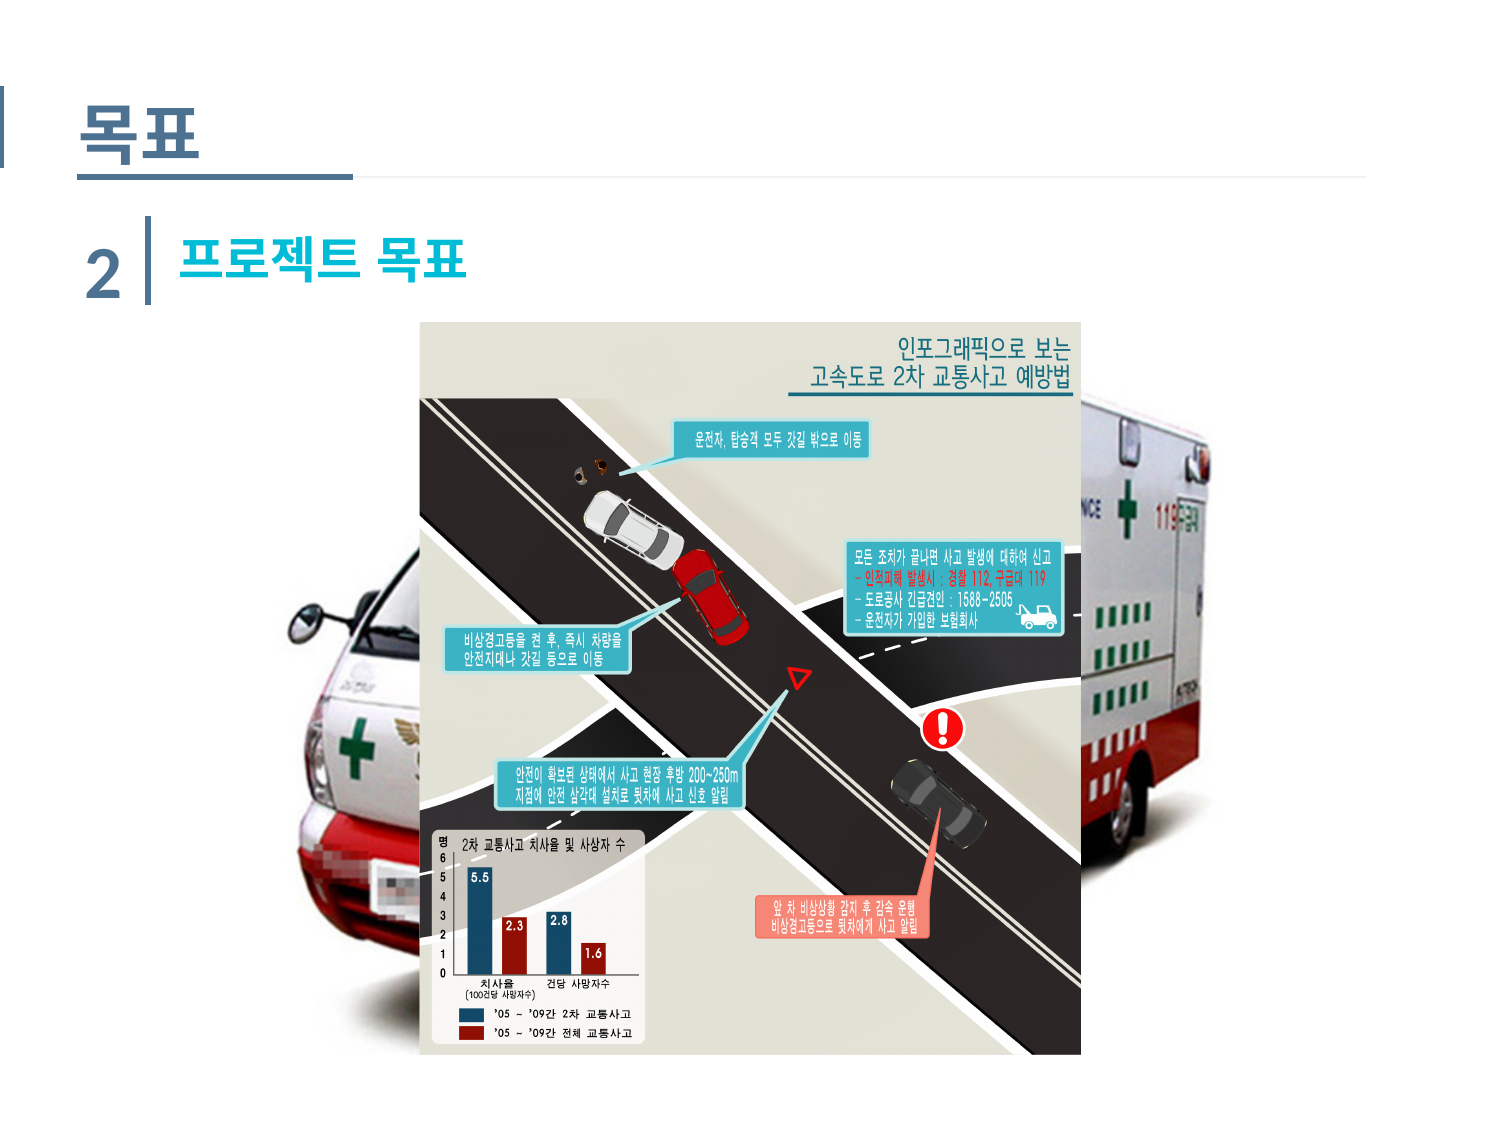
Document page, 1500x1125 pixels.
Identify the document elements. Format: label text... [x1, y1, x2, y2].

list 프로젝트 목표 [188, 221, 601, 306]
picture [268, 322, 1232, 1055]
list 목표 [64, 85, 580, 199]
list 2 [69, 215, 188, 341]
